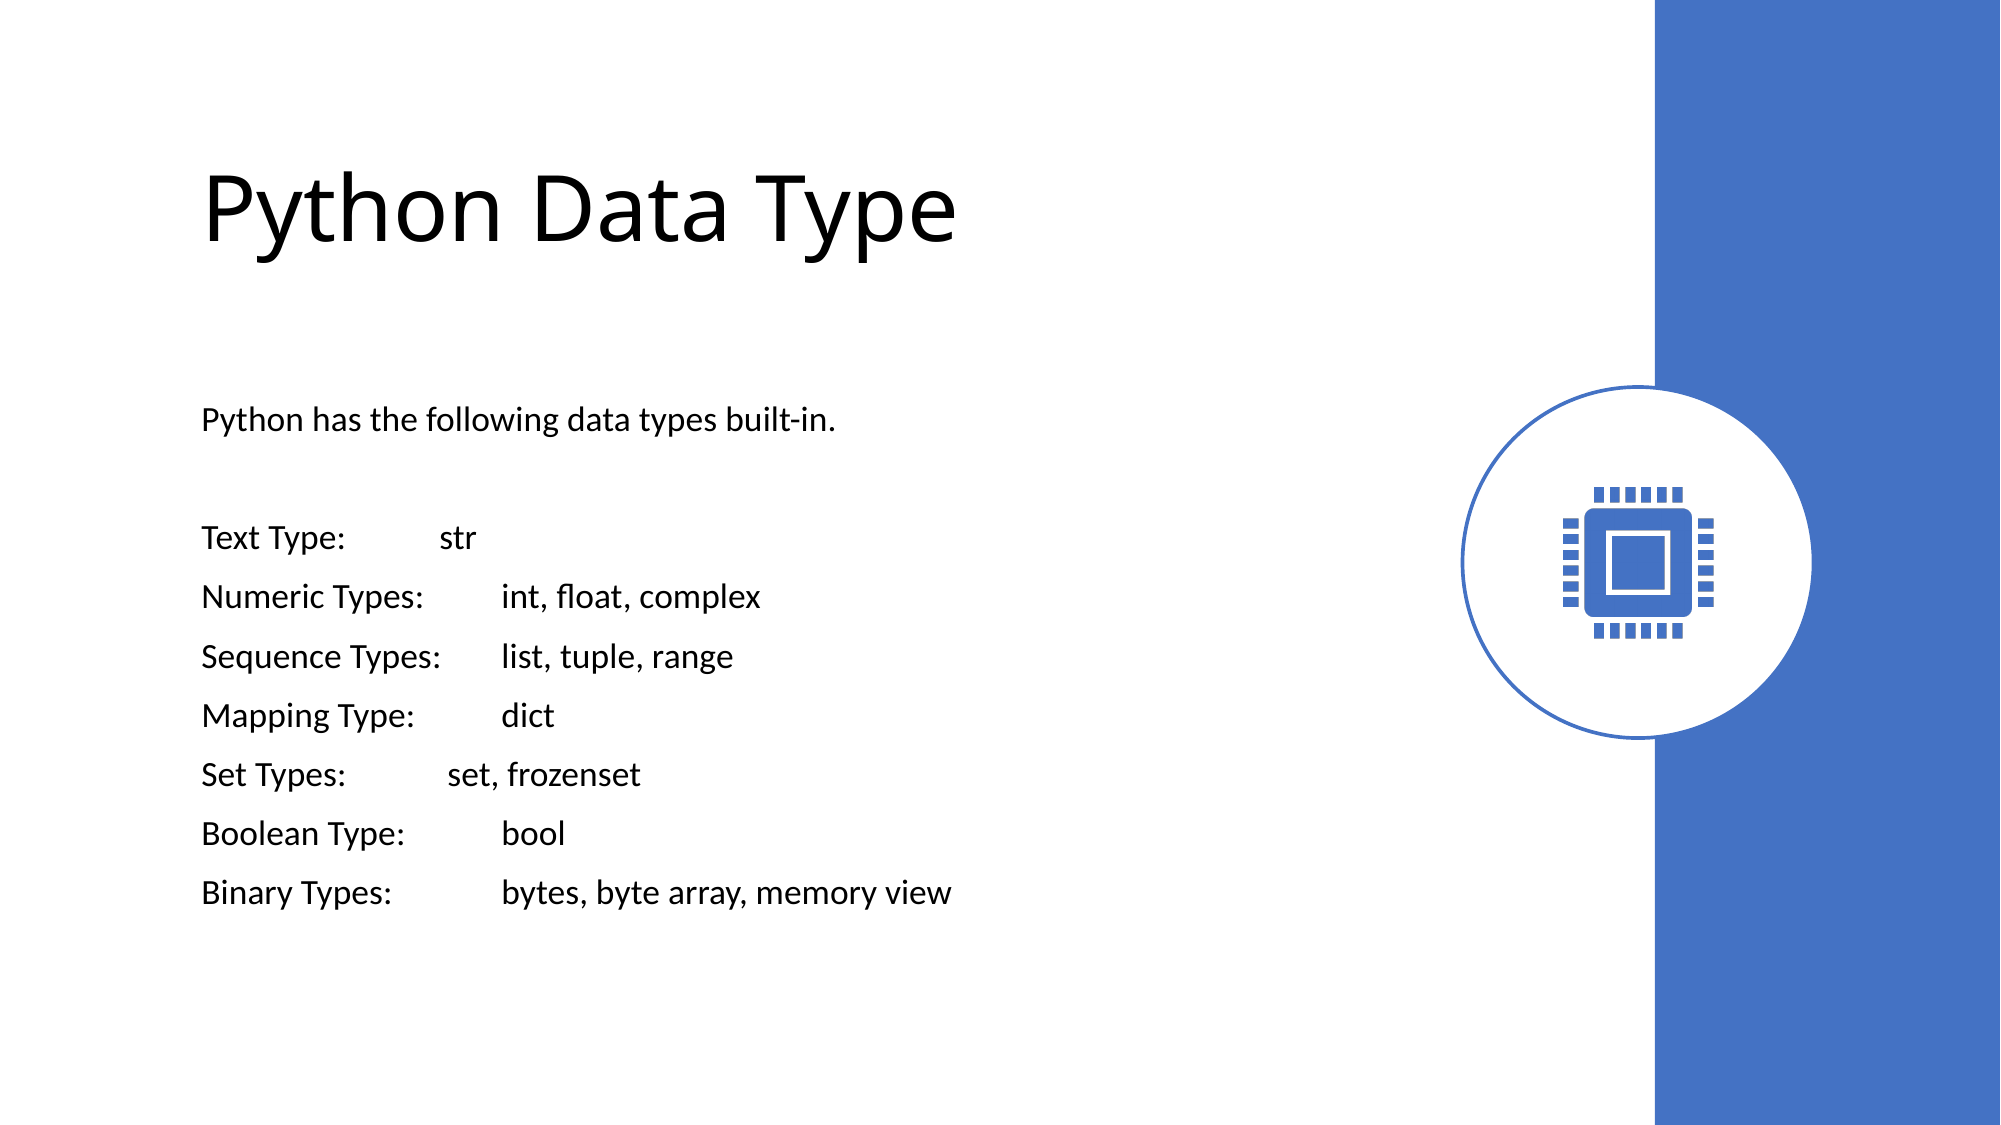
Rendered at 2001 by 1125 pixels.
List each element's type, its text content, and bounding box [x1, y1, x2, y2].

list Python has the following data types built-in. Text Type: str Numeric Types: int, float, complex Sequence Types: list, tuple, range Mapping Type: dict Set Types: set, frozenset Boolean Type: bool Binary Types: bytes, byte array, memory view [186, 373, 1248, 940]
picture [1544, 468, 1732, 657]
title Python Data Type [186, 102, 1413, 321]
text_box [1461, 385, 1815, 740]
text_box [1654, 0, 2000, 1125]
